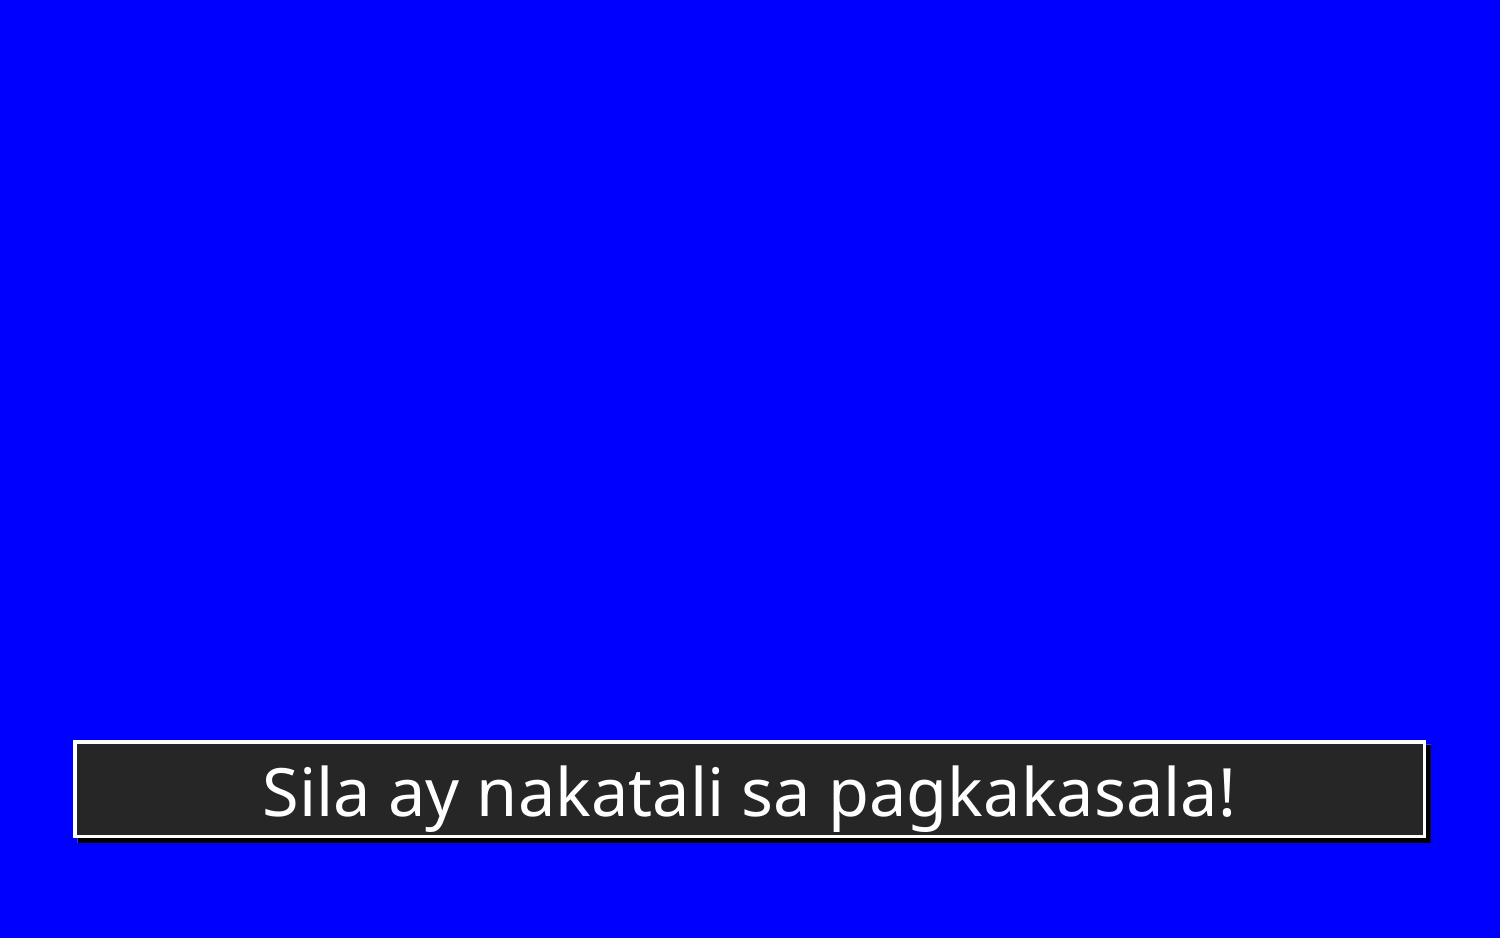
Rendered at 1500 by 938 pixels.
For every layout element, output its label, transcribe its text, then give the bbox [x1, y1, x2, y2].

text_box Sila ay nakatali sa pagkakasala! [74, 741, 1425, 837]
